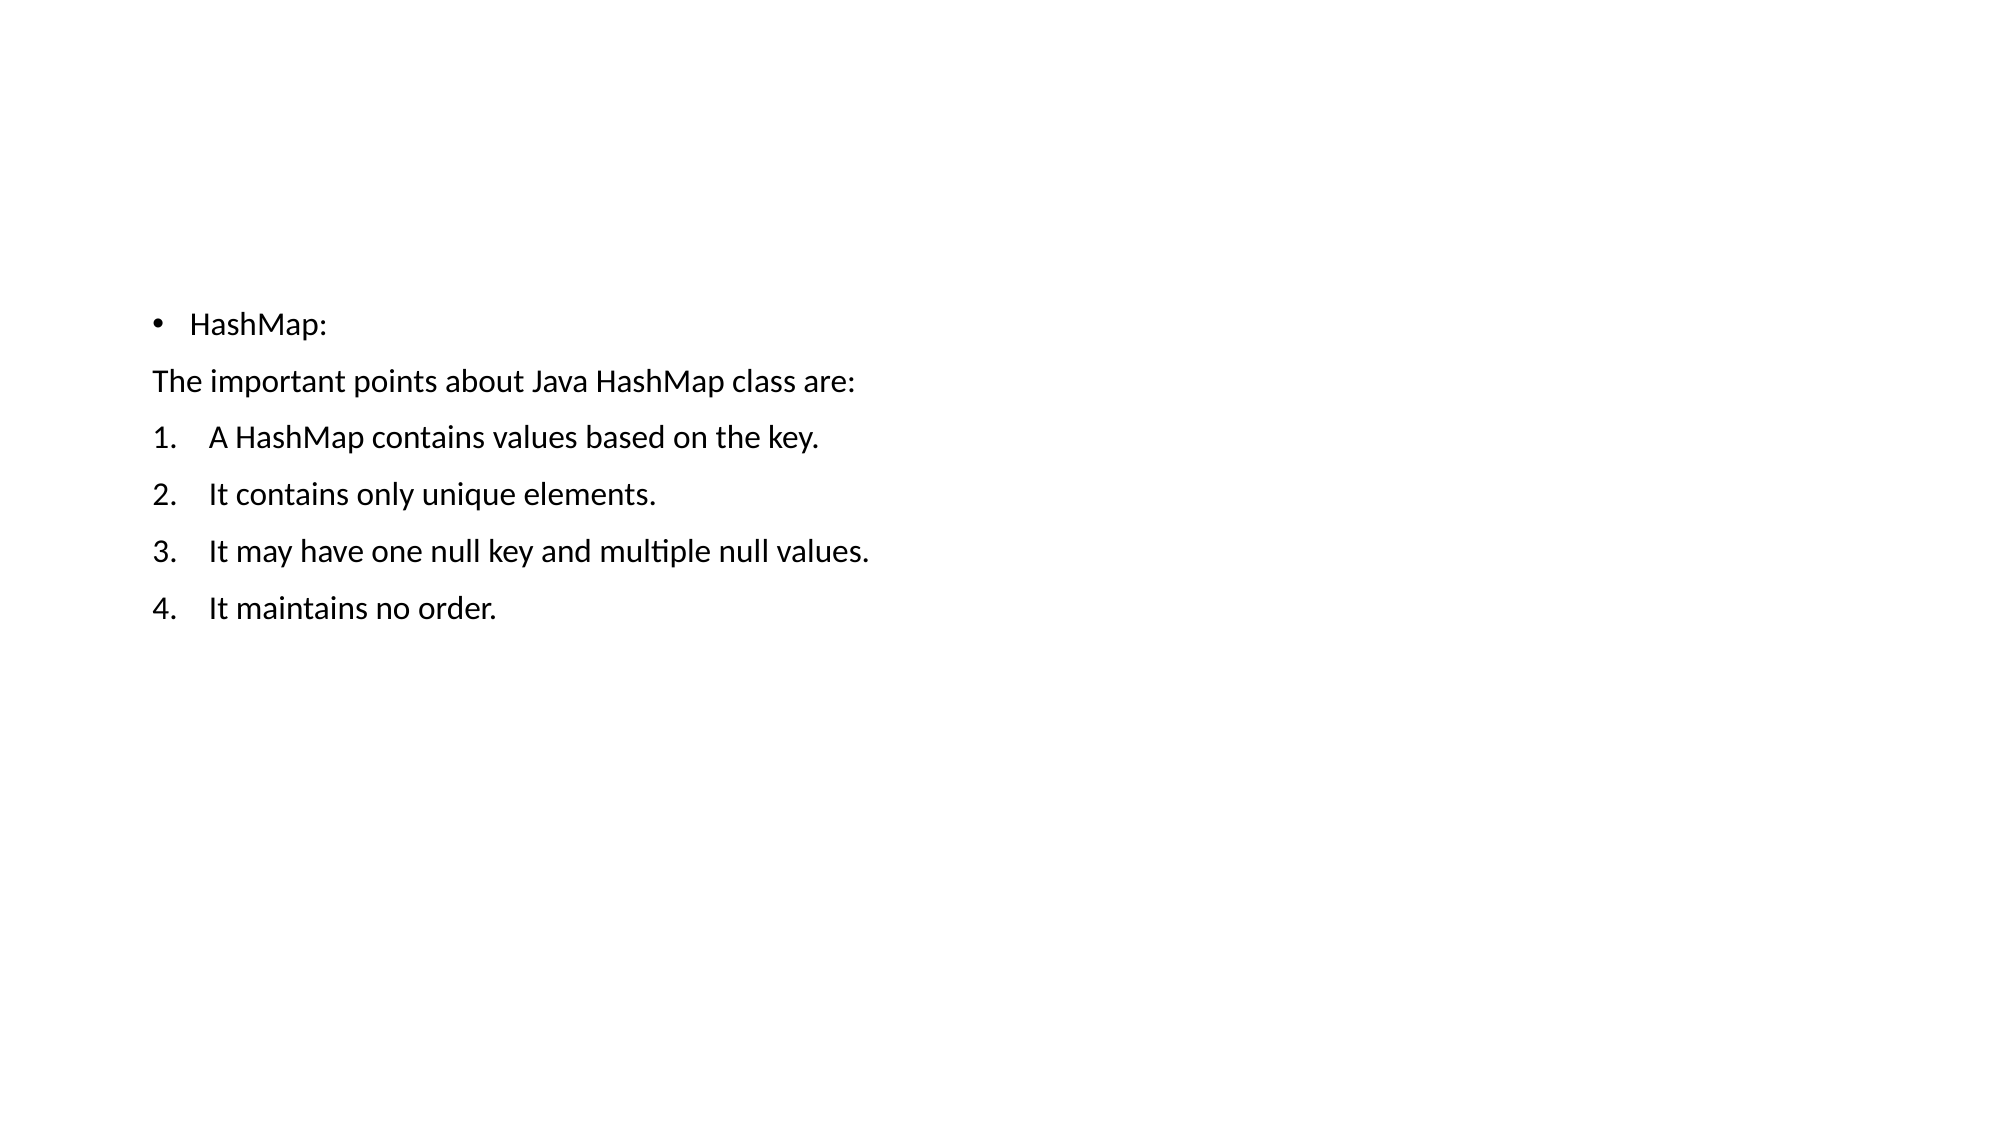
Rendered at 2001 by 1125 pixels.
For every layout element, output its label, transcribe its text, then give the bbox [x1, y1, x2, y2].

list HashMap: The important points about Java HashMap class are: A HashMap contains values based on the key. It contains only unique elements. It may have one null key and multiple null values. It maintains no order. [137, 299, 1863, 1014]
